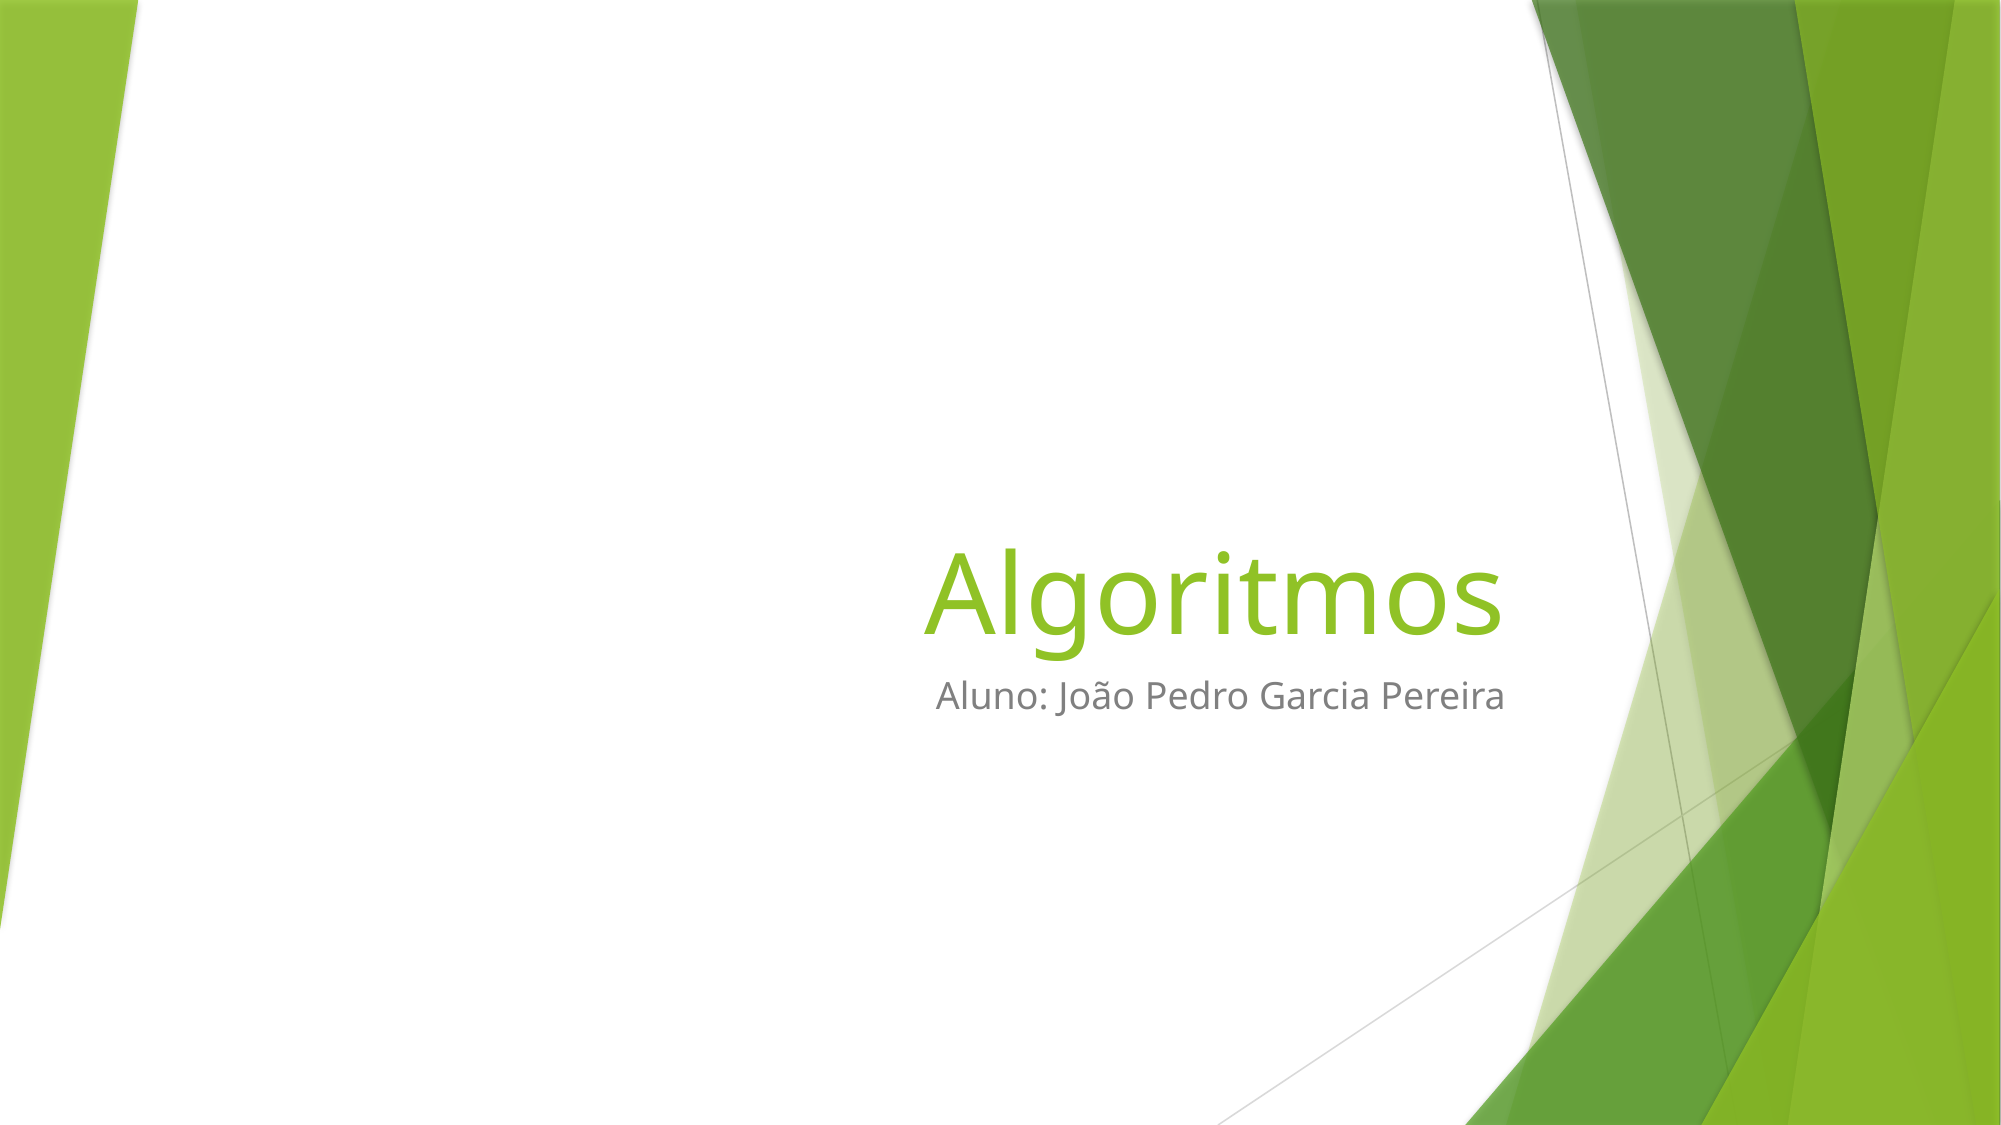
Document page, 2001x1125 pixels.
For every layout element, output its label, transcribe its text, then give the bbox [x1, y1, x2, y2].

title Algoritmos [247, 394, 1522, 664]
subtitle Aluno: João Pedro Garcia Pereira [247, 664, 1522, 845]
